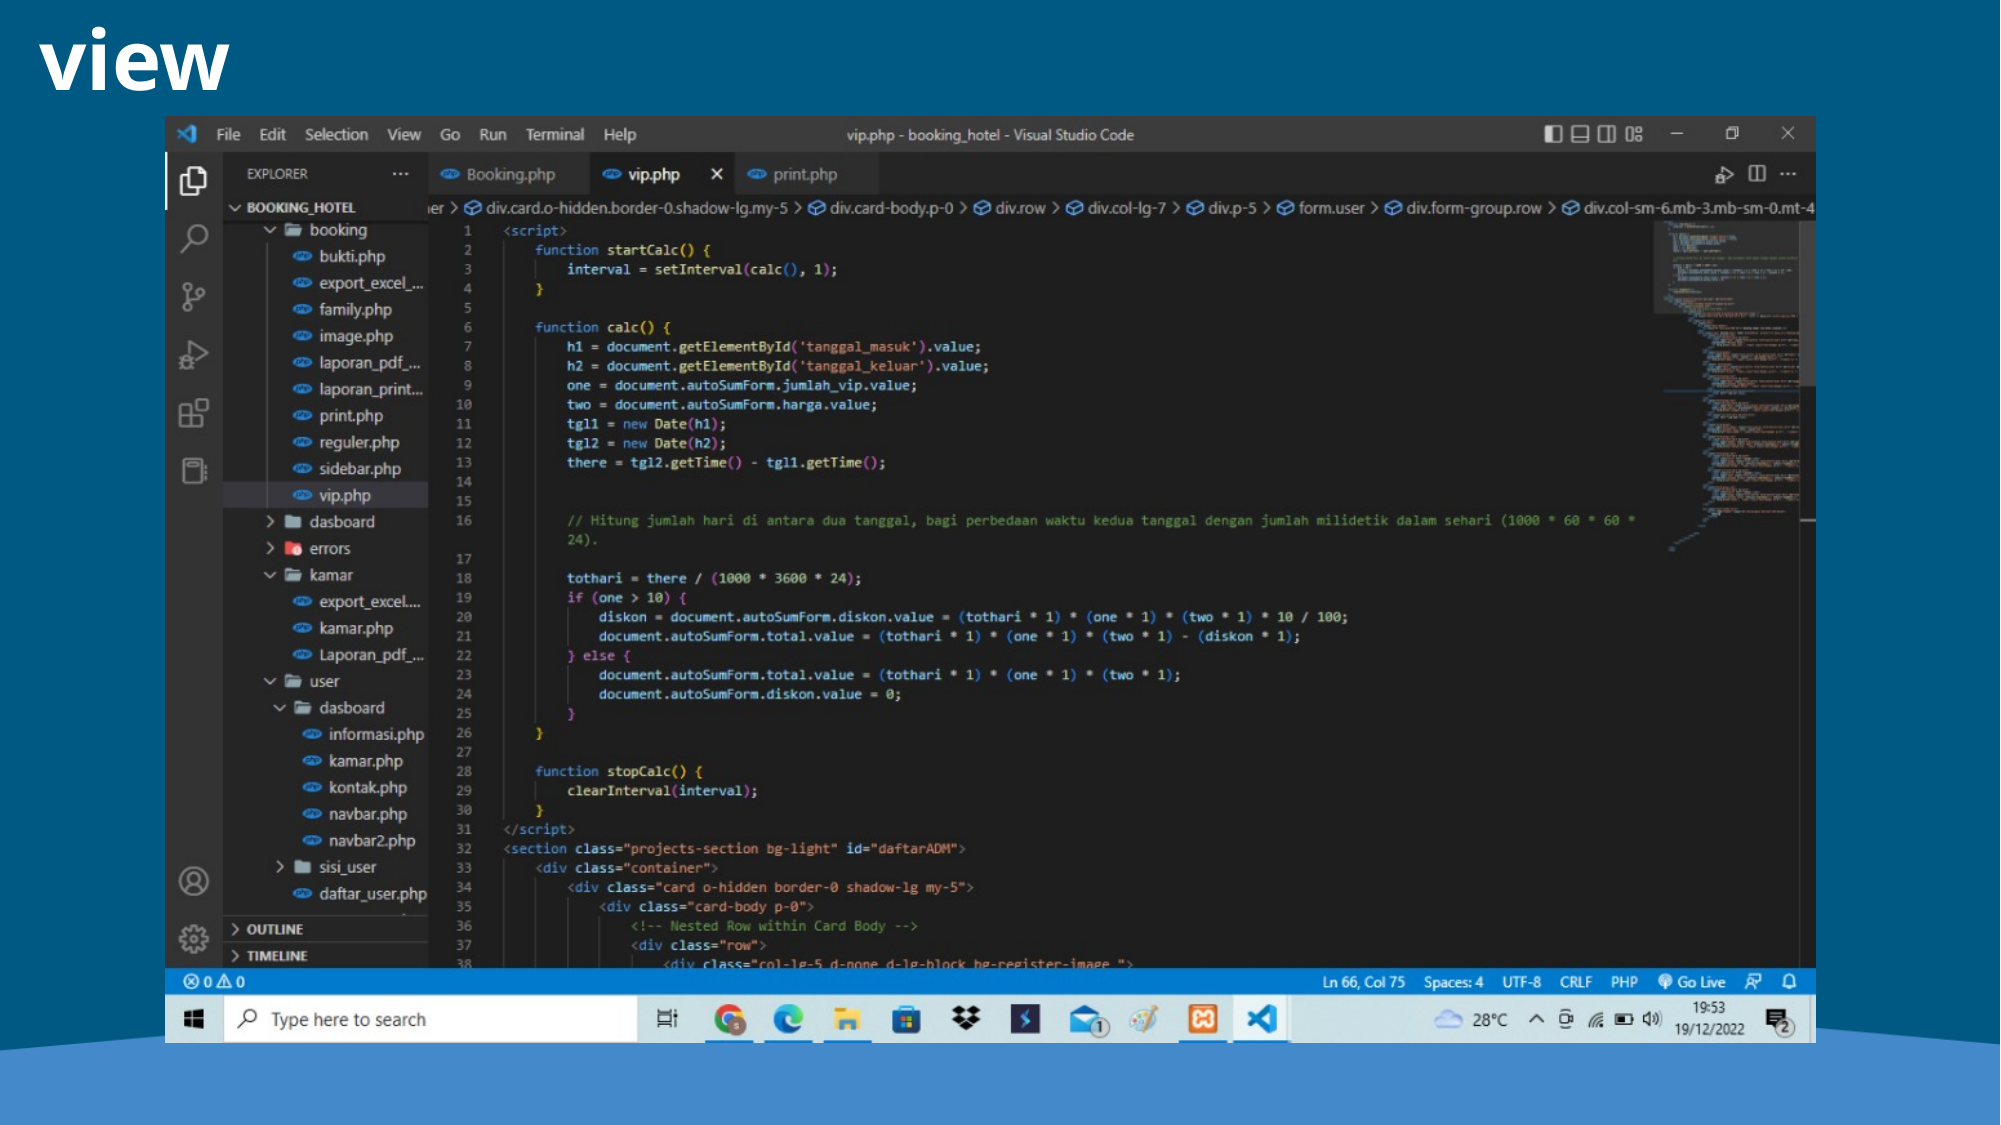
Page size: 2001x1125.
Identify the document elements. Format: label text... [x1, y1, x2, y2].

text_box view [24, 0, 488, 115]
picture [0, 117, 2000, 1125]
